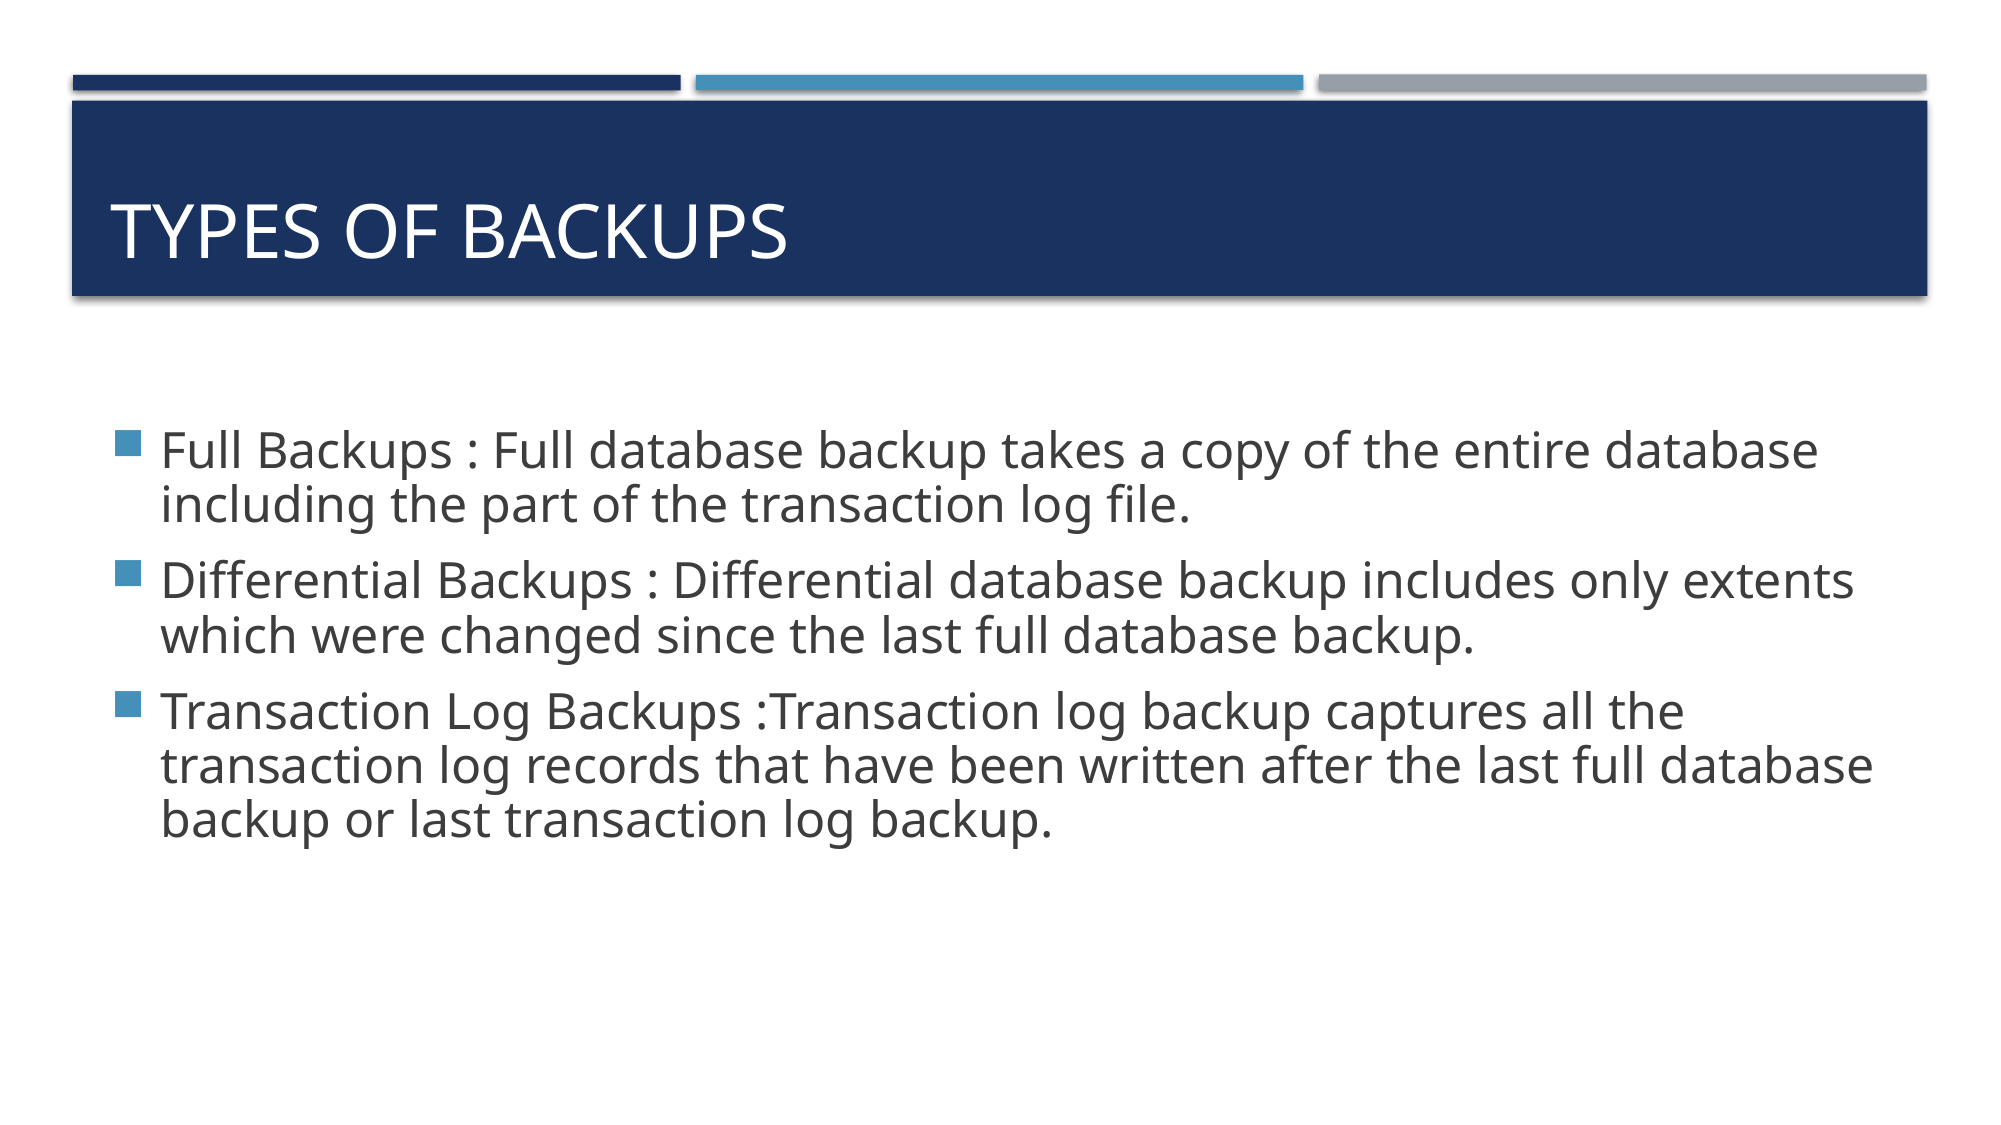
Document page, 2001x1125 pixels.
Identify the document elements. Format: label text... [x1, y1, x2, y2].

list Full Backups : Full database backup takes a copy of the entire database including the part of the transaction log file. Differential Backups : Differential database backup includes only extents which were changed since the last full database backup. Transaction Log Backups :Transaction log backup captures all the transaction log records that have been written after the last full database backup or last transaction log backup. [95, 357, 1905, 1011]
title Types of backups [95, 115, 1905, 282]
